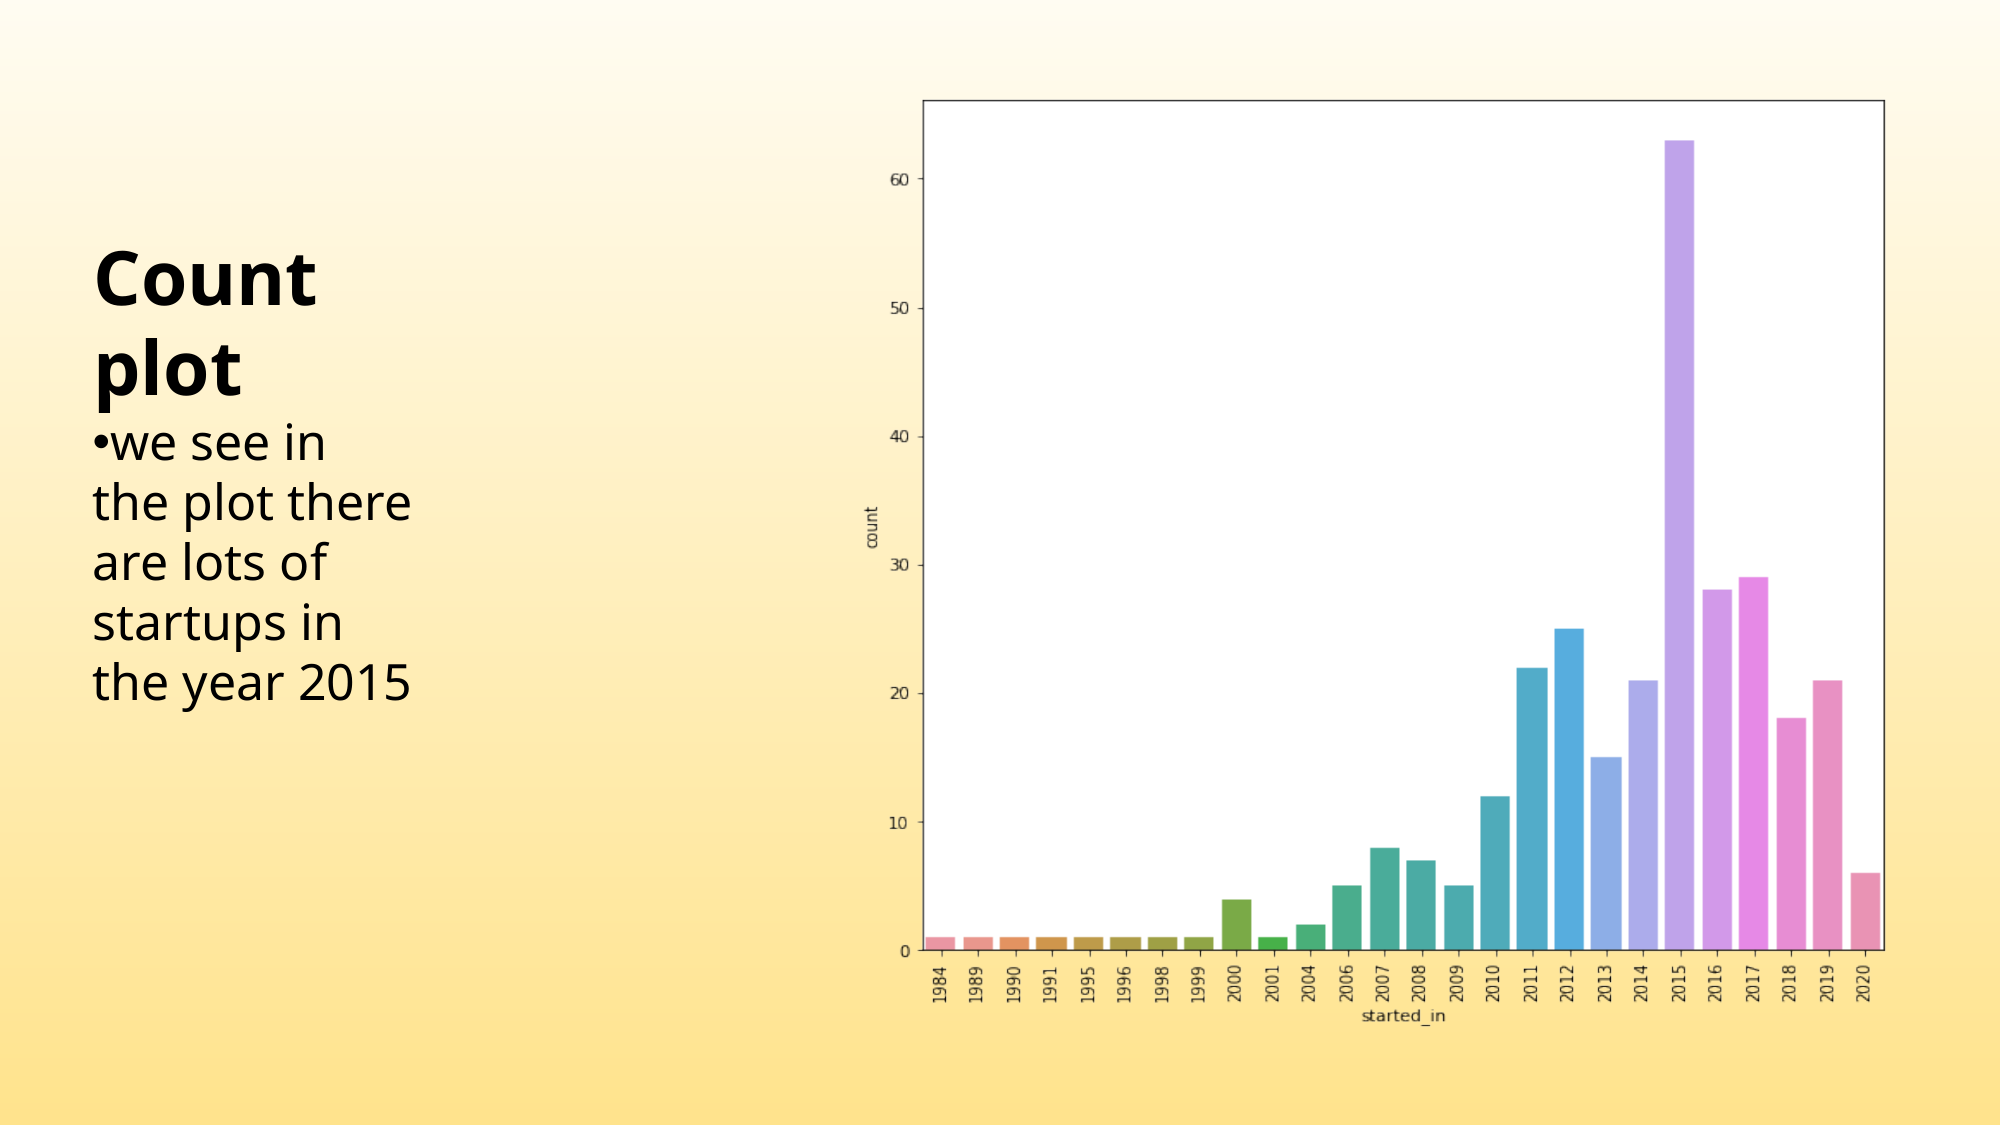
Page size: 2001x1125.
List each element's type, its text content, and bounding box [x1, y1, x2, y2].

text_box Count plot [78, 222, 432, 508]
picture [852, 89, 1896, 1036]
text_box we see in the plot there are lots of startups in the year 2015 [77, 403, 432, 719]
